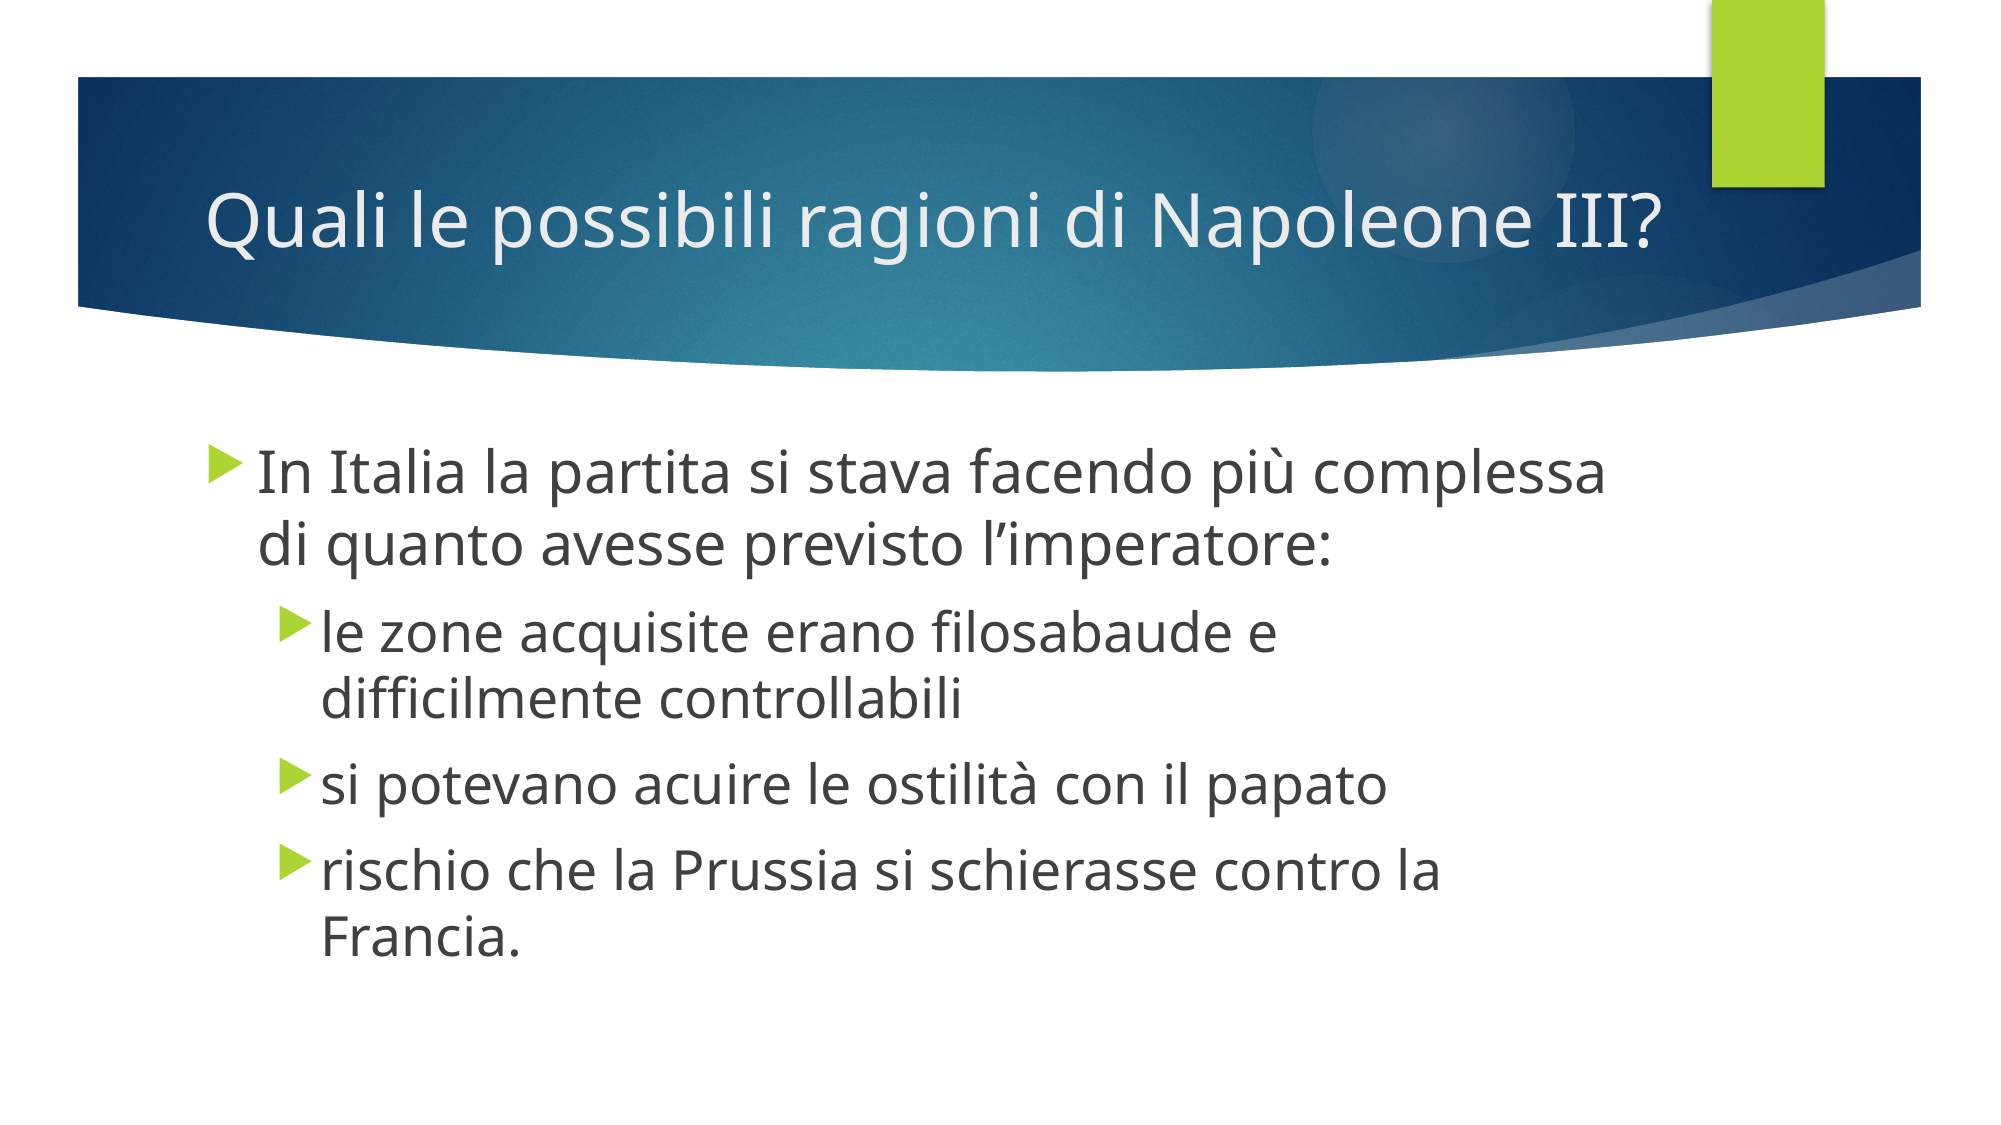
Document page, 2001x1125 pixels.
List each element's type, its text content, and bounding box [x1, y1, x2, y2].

title Quali le possibili ragioni di Napoleone III? [189, 159, 1791, 276]
list In Italia la partita si stava facendo più complessa di quanto avesse previsto l’imperatore: le zone acquisite erano filosabaude e difficilmente controllabili si potevano acuire le ostilità con il papato rischio che la Prussia si schierasse contro la Francia. [189, 427, 1627, 988]
